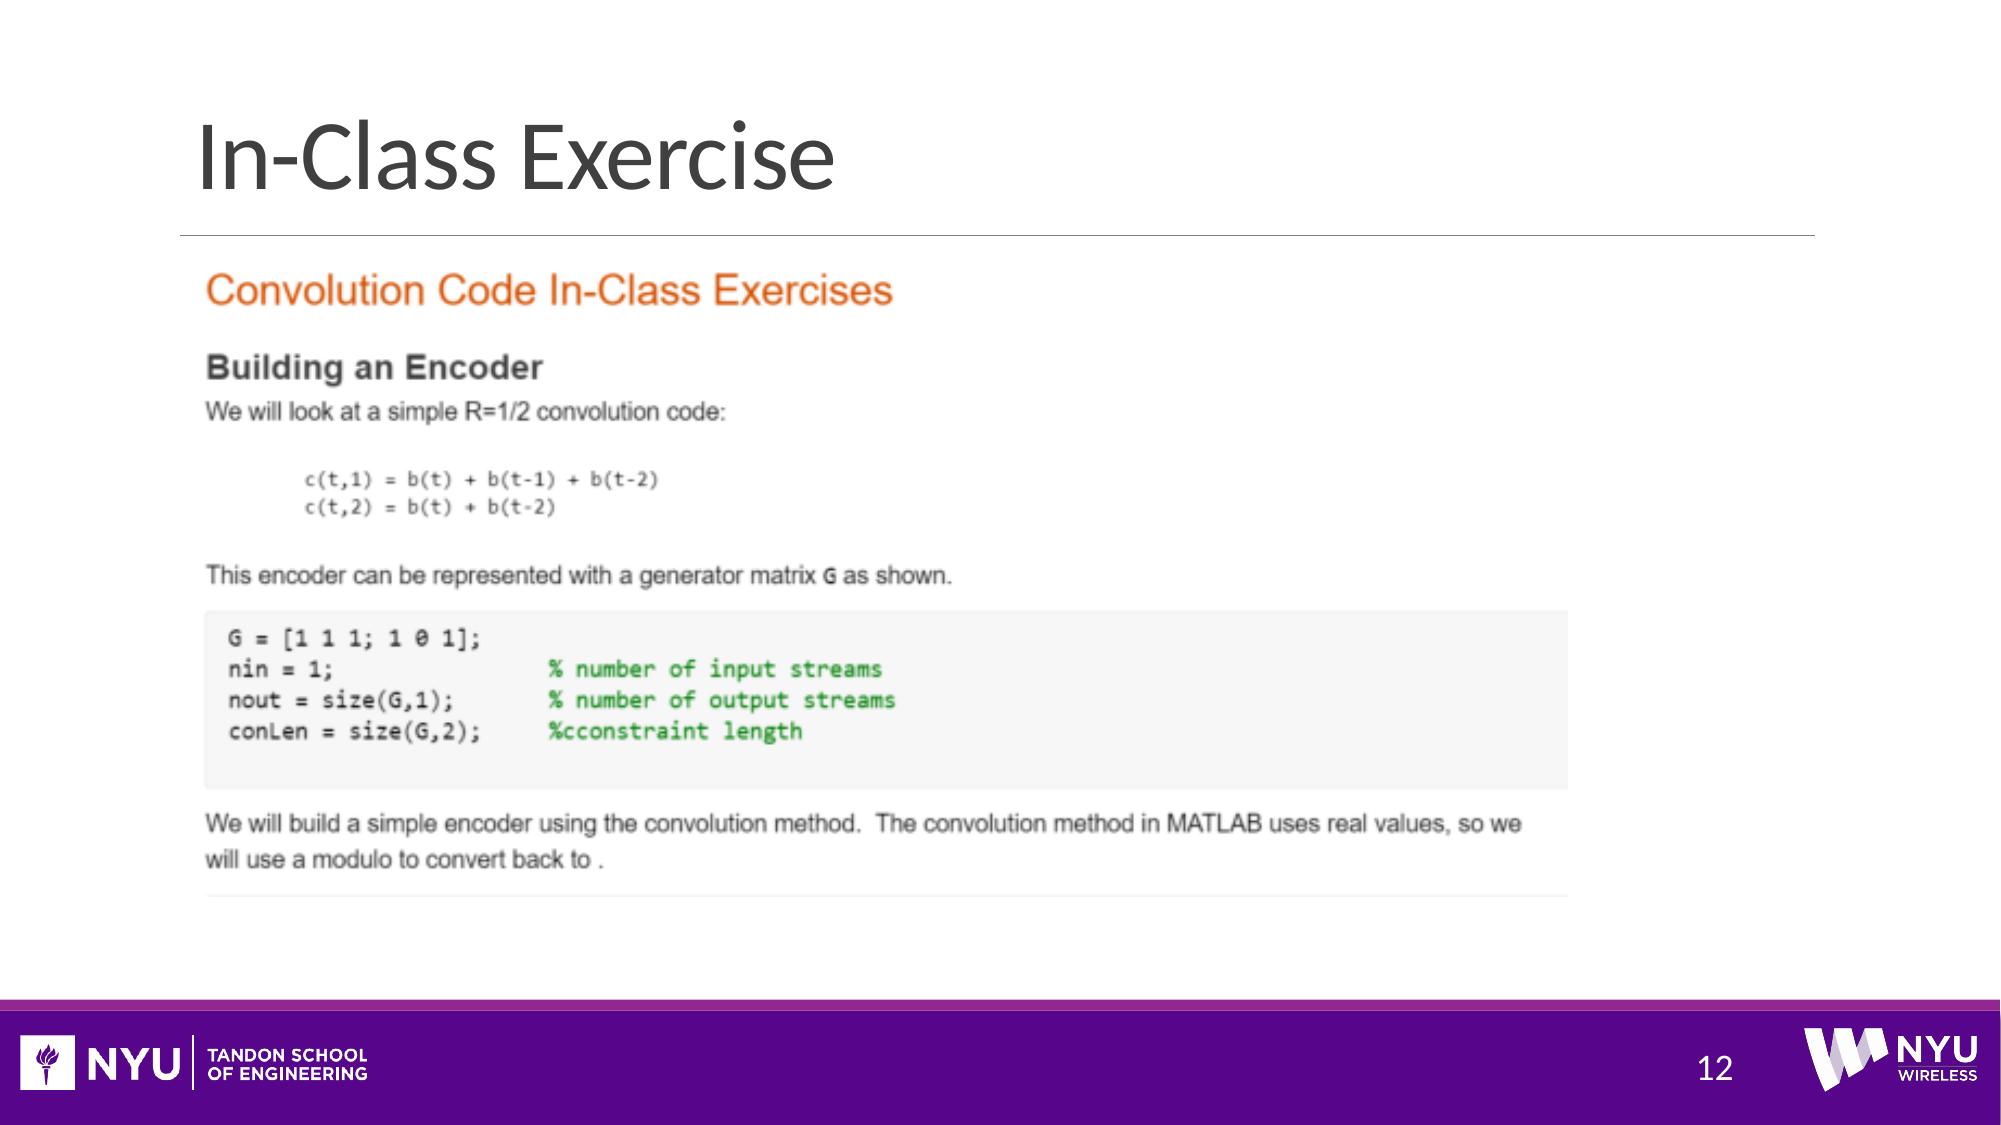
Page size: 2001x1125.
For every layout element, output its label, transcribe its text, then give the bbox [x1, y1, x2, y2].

title In-Class Exercise [180, 47, 1830, 218]
picture [187, 253, 1569, 898]
slide_number 12 [1533, 1035, 1749, 1096]
